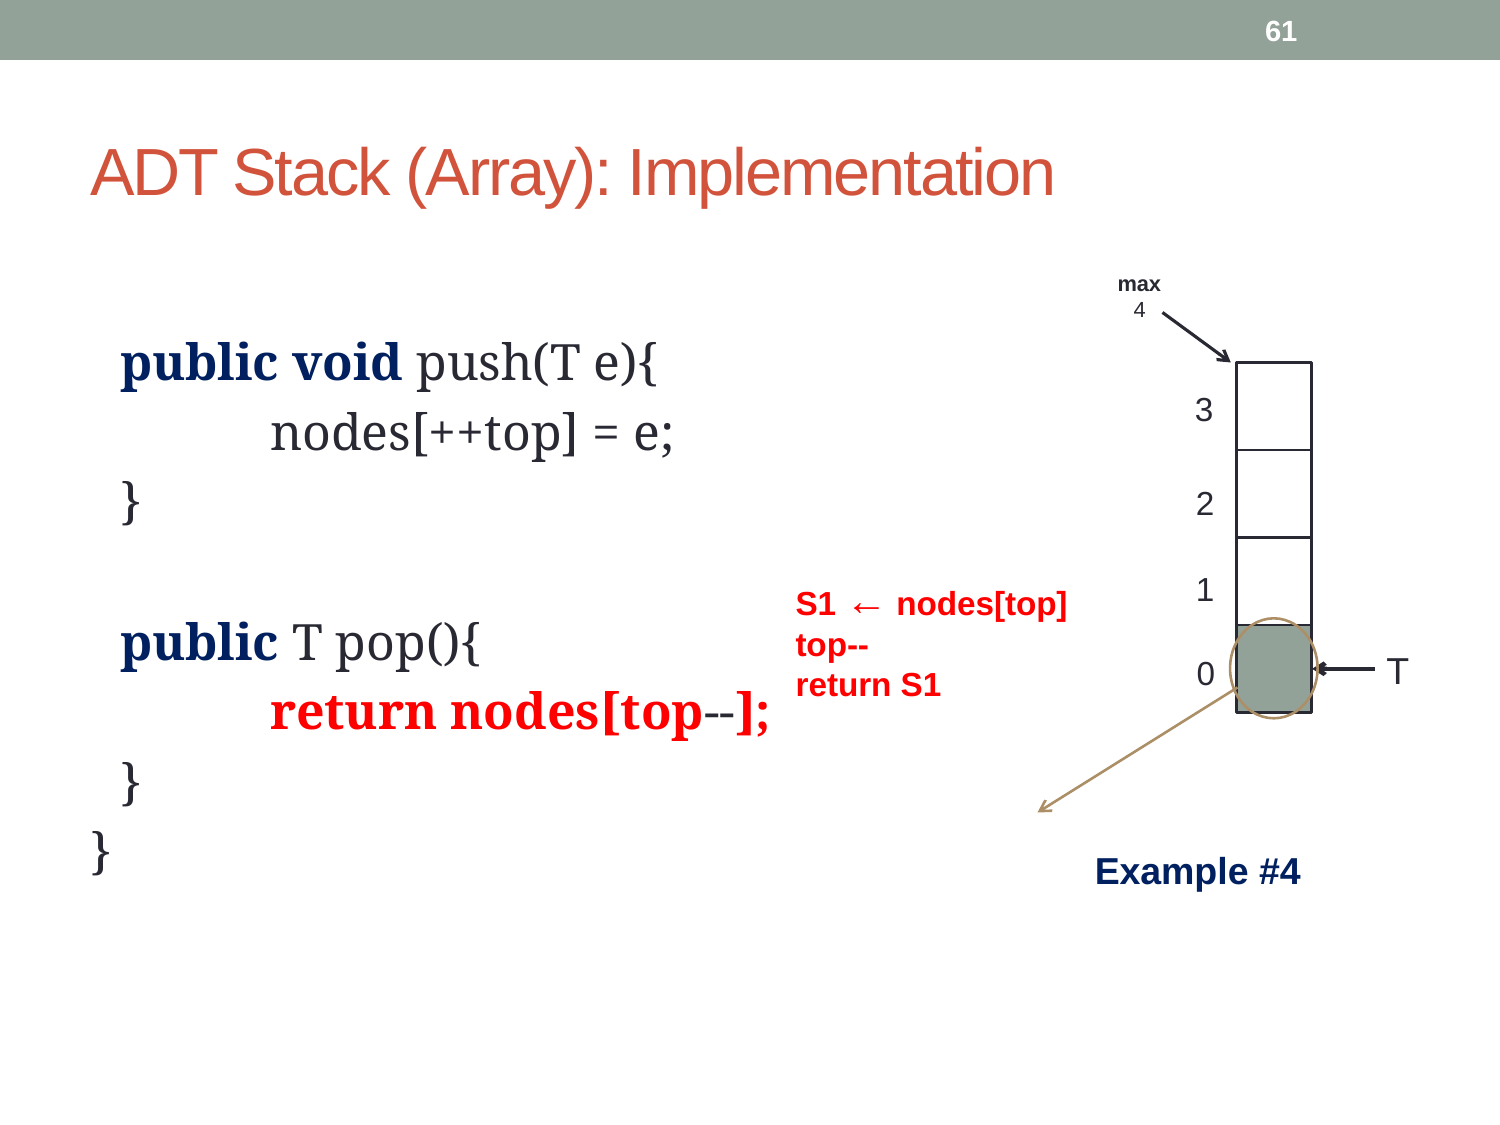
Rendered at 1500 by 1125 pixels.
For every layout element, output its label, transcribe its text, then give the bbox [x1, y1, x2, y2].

text_box [1235, 452, 1314, 540]
text_box 2 [1181, 474, 1230, 530]
text_box 3 [1180, 380, 1229, 436]
text_box 1 [1181, 560, 1230, 615]
list public void push(T e){ nodes[++top] = e; } public T pop(){ return nodes[top--]; } } [75, 262, 1425, 1063]
text_box max 4 [1102, 262, 1176, 330]
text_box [1037, 687, 1238, 813]
text_box [1235, 627, 1244, 638]
title ADT Stack (Array): Implementation [75, 87, 1425, 250]
text_box 0 [1181, 645, 1231, 684]
text_box [1296, 696, 1314, 715]
text_box [1303, 627, 1314, 641]
text_box T [1371, 639, 1425, 700]
text_box [1235, 540, 1314, 627]
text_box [1162, 312, 1232, 363]
text_box [1235, 360, 1314, 452]
text_box S1 ← nodes[top] top-- return S1 [780, 566, 1083, 711]
text_box Example #4 [1080, 839, 1316, 900]
slide_number 61 [1250, 3, 1425, 57]
text_box [1227, 616, 1320, 721]
